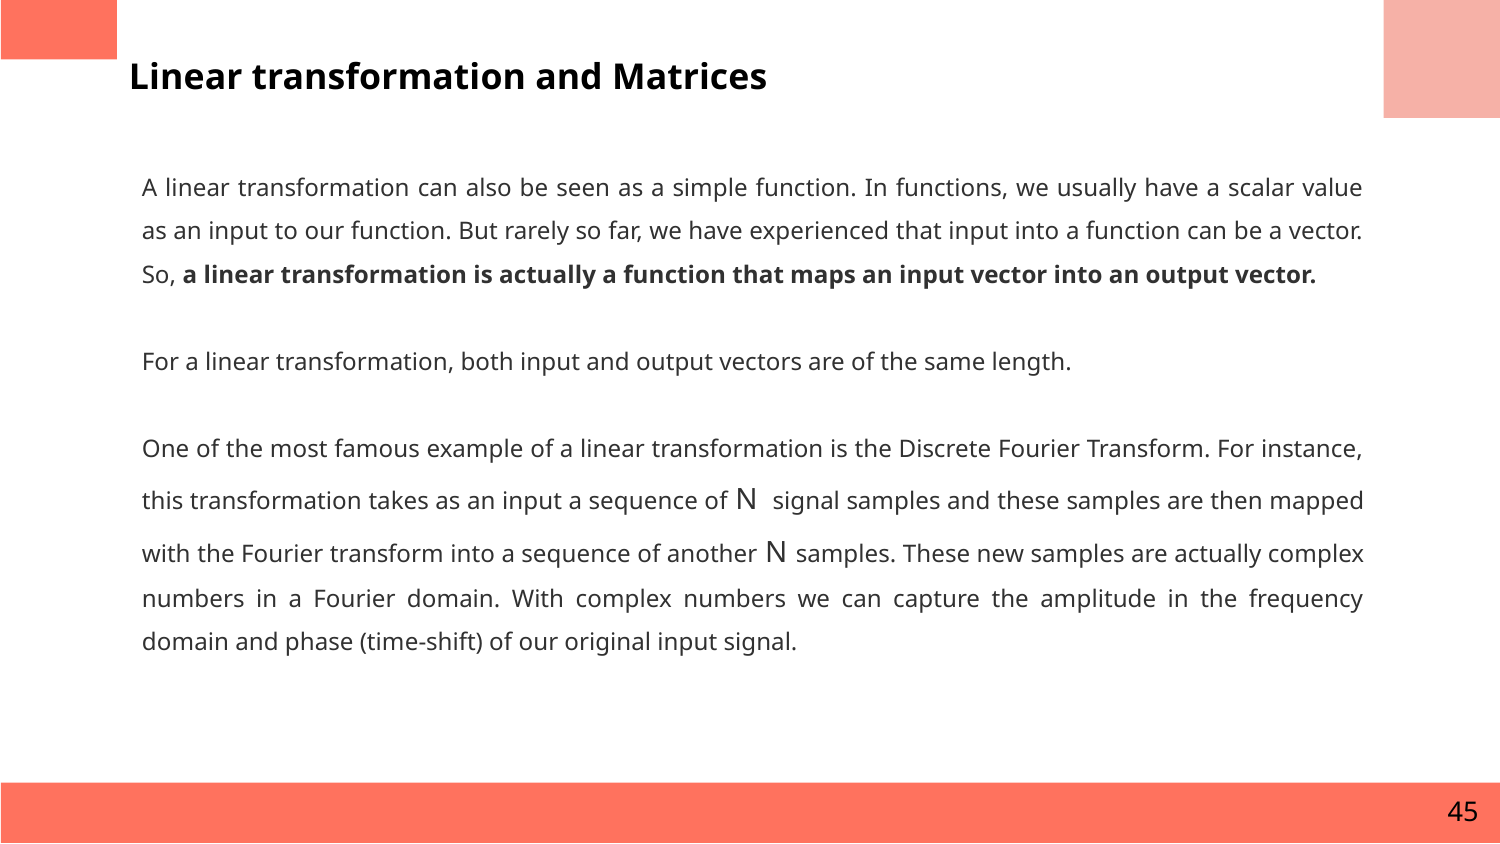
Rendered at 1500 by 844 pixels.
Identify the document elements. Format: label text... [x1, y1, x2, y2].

slide_number 45 [1403, 779, 1494, 844]
title Linear transformation and Matrices [113, 38, 1418, 113]
list A linear transformation can also be seen as a simple function. In functions, we usually have a scalar value as an input to our function. But rarely so far, we have experienced that input into a function can be a vector. So, a linear transformation is actually a function that maps an input vector into an output vector. For a linear transformation, both input and output vectors are of the same length. One of the most famous example of a linear transformation is the Discrete Fourier Transform. For instance, this transformation takes as an input a sequence of N signal samples and these samples are then mapped with the Fourier transform into a sequence of another N samples. These new samples are actually complex numbers in a Fourier domain. With complex numbers we can capture the amplitude in the frequency domain and phase (time-shift) of our original input signal. [126, 142, 1381, 703]
